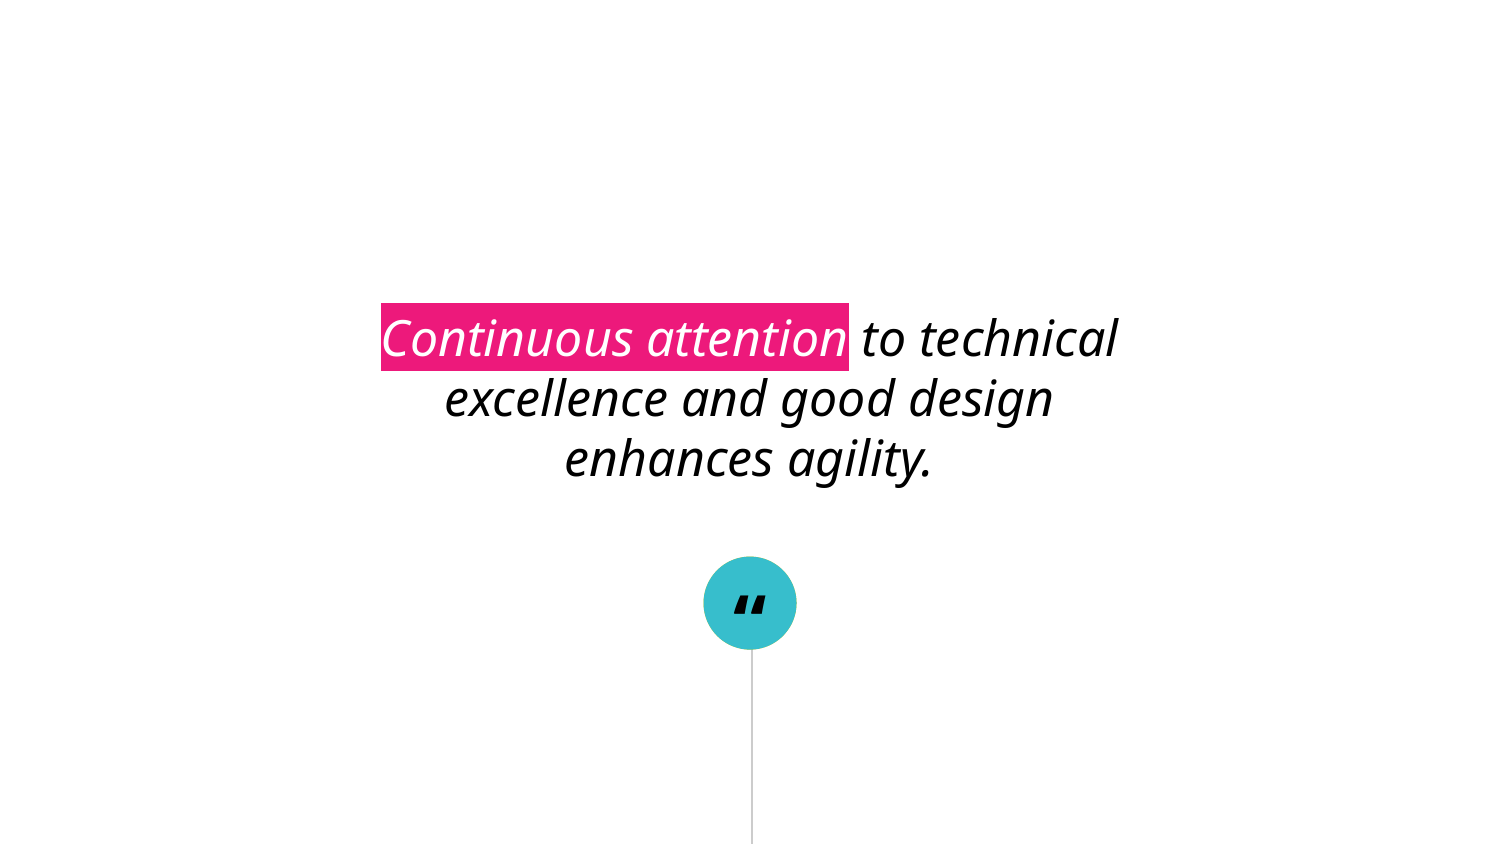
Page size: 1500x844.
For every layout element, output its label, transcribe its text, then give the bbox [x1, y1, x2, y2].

list Continuous attention to technical excellence and good design enhances agility. [345, 367, 1155, 502]
